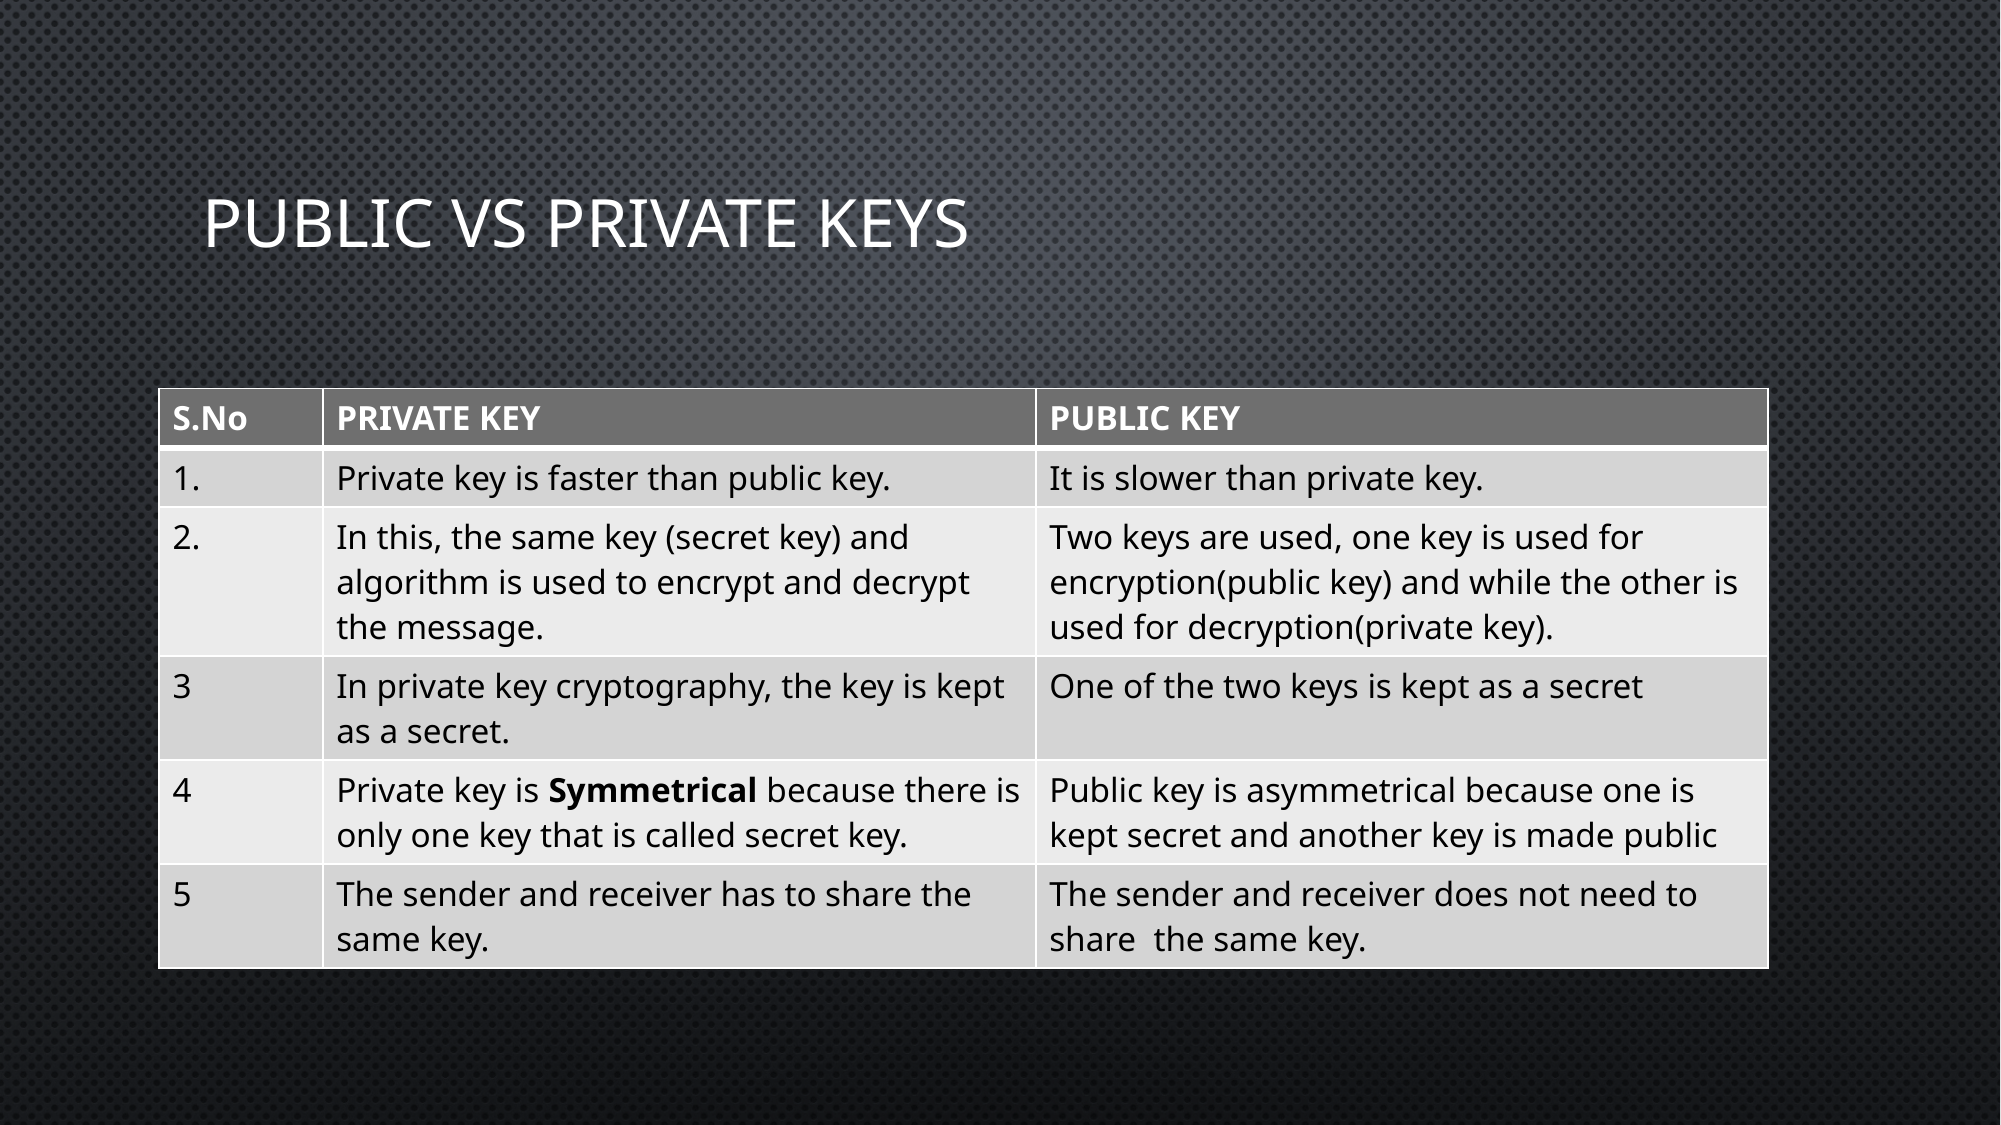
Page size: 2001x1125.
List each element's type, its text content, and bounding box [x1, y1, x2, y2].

table_header PUBLIC KEY [1037, 389, 1767, 445]
table_cell Private key is Symmetrical because there is only one key that is called secret key. [324, 761, 1035, 863]
table_cell In private key cryptography, the key is kept as a secret. [324, 657, 1035, 759]
table_cell It is slower than private key. [1037, 451, 1767, 506]
table_cell Public key is asymmetrical because one is kept secret and another key is made public [1037, 761, 1767, 863]
title PUBLIC vs PRIVATE KEYS [187, 99, 1813, 341]
table_cell Private key is faster than public key. [324, 451, 1035, 506]
table_cell In this, the same key (secret key) and algorithm is used to encrypt and decrypt the message. [324, 508, 1035, 655]
table_cell Two keys are used, one key is used for encryption(public key) and while the other is used for decryption(private key). [1037, 508, 1767, 655]
table_cell The sender and receiver does not need to share the same key. [1037, 865, 1767, 967]
table_cell 2. [160, 508, 322, 655]
table_cell One of the two keys is kept as a secret [1037, 657, 1767, 759]
table_cell 4 [160, 761, 322, 863]
table_header S.No [160, 389, 322, 445]
table_header PRIVATE KEY [324, 389, 1035, 445]
table_cell 5 [160, 865, 322, 967]
table_cell 1. [160, 451, 322, 506]
table_cell 3 [160, 657, 322, 759]
table_cell The sender and receiver has to share the same key. [324, 865, 1035, 967]
